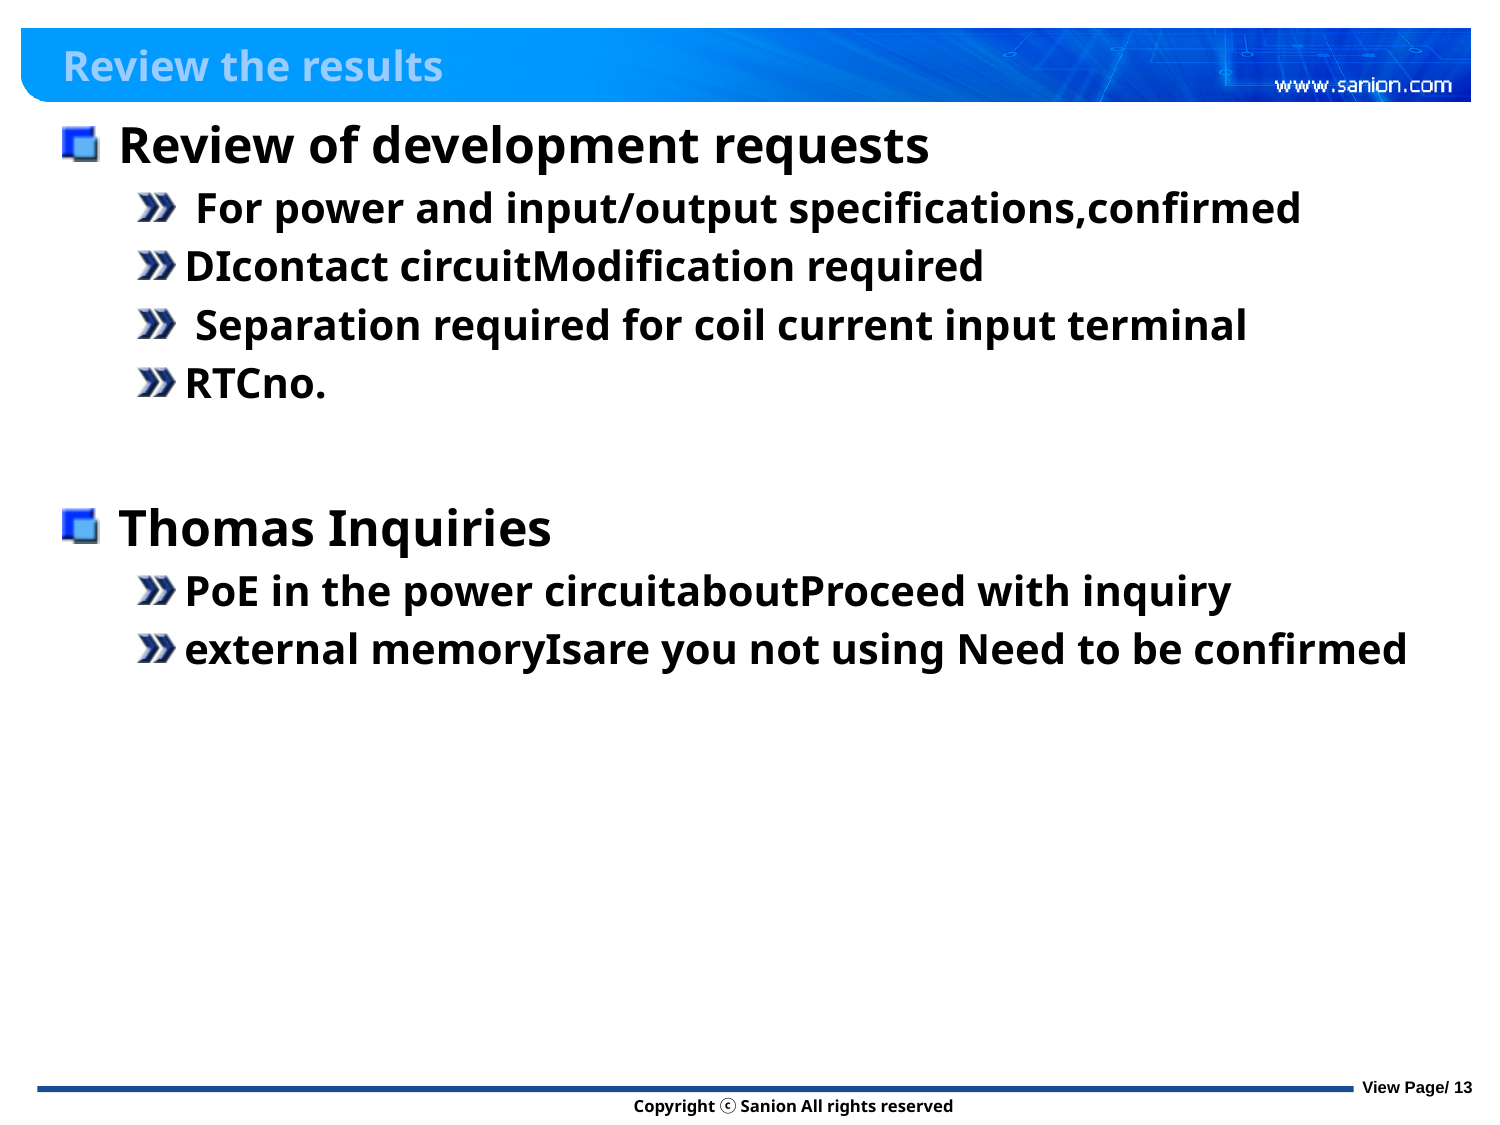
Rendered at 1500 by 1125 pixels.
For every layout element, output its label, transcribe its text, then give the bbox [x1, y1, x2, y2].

picture [1069, 28, 1471, 102]
picture [137, 250, 176, 280]
title Review the results [50, 27, 1069, 102]
picture [21, 28, 50, 102]
picture [137, 575, 176, 605]
picture [137, 308, 176, 339]
picture [137, 192, 176, 222]
list Review of development requests For power and input/output specifications,confirmed DIcontact circuitModification required Separation required for coil current input terminal RTCno. Thomas Inquiries PoE in the power circuitaboutProceed with inquiry external memoryIsare you not using Need to be confirmed [62, 113, 1463, 1063]
picture [137, 367, 176, 397]
picture [62, 508, 100, 544]
picture [62, 126, 100, 162]
picture [137, 633, 176, 663]
